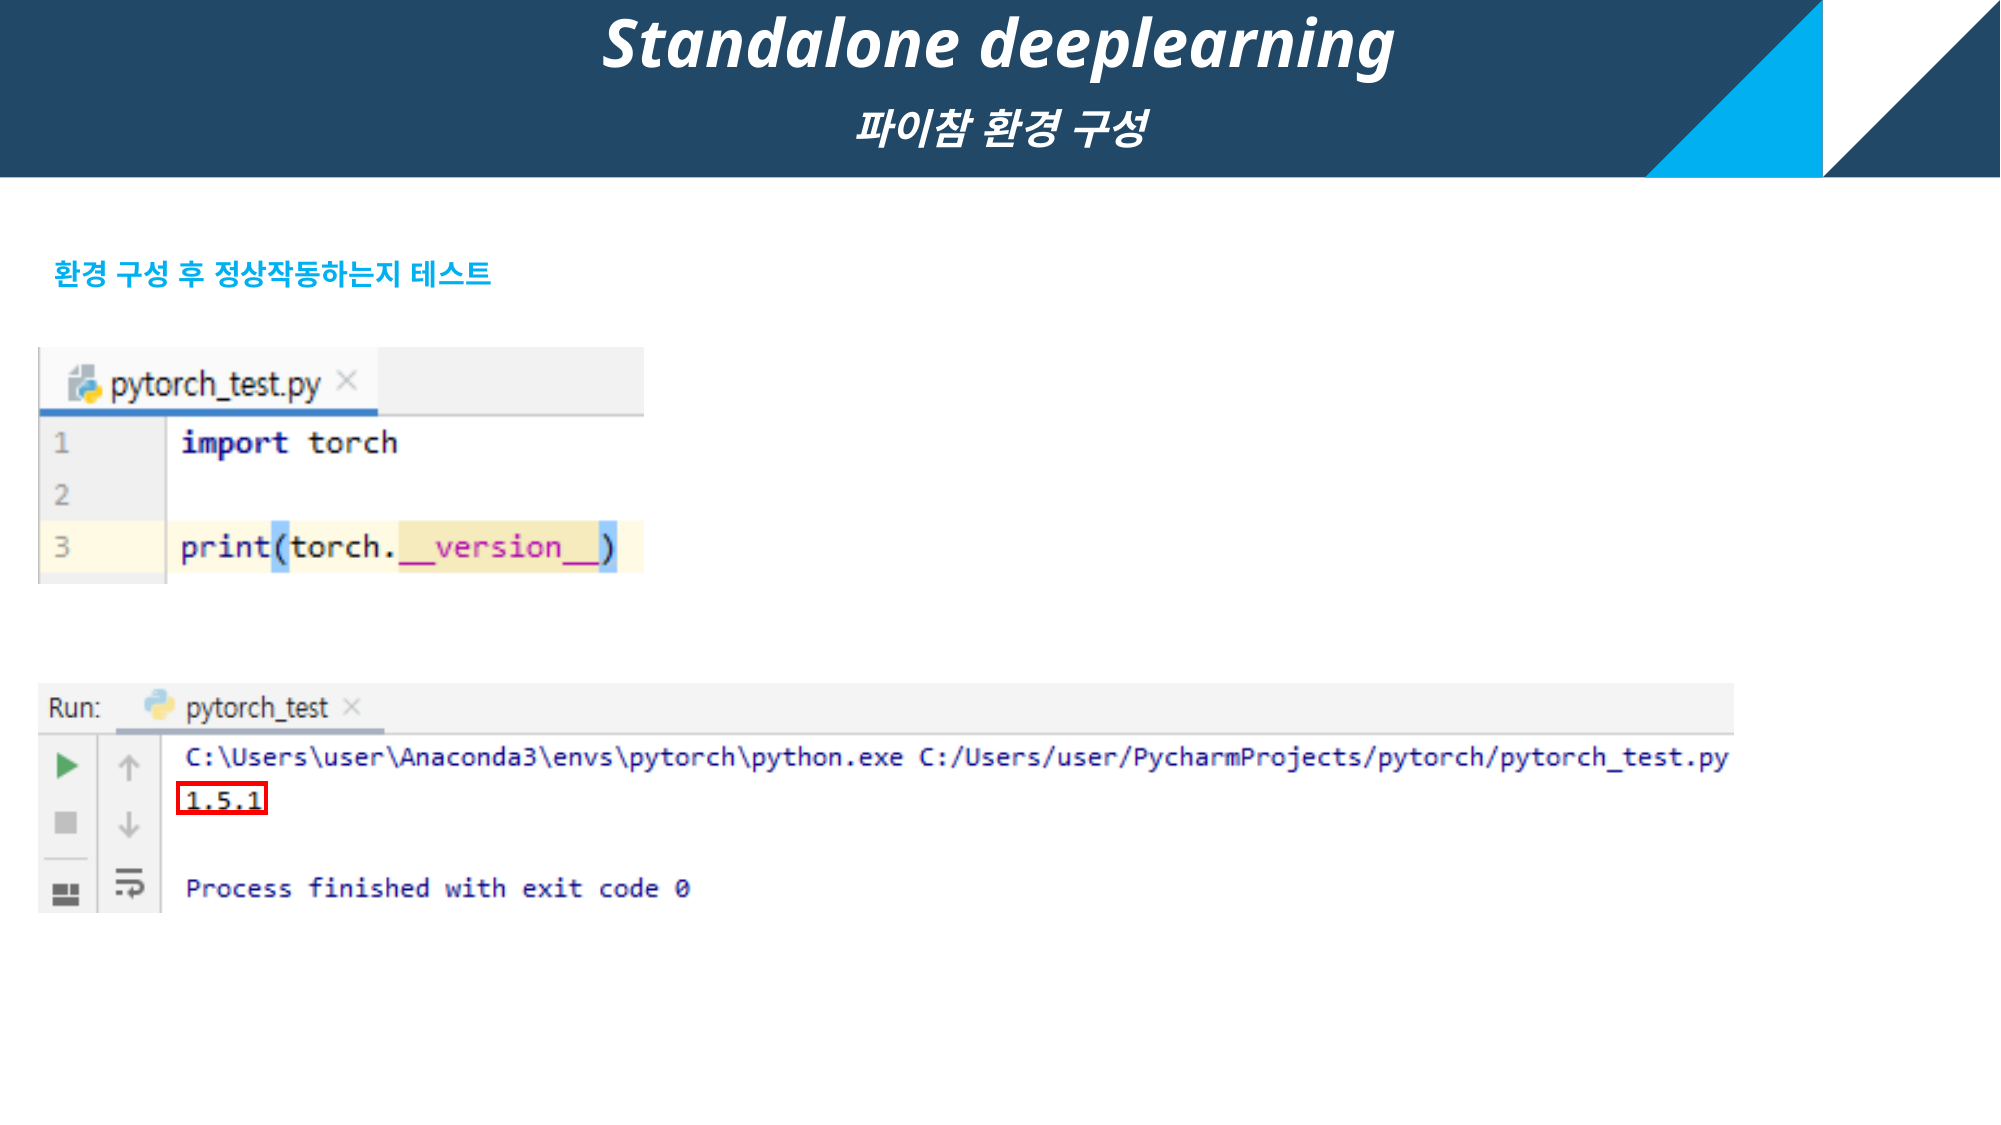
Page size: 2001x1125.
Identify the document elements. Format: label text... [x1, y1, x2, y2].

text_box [1644, 0, 2000, 178]
picture [38, 347, 644, 584]
picture [38, 683, 1734, 913]
text_box Standalone deeplearning 파이참 환경 구성 [0, 0, 1644, 178]
text_box 환경 구성 후 정상작동하는지 테스트 [25, 230, 546, 295]
